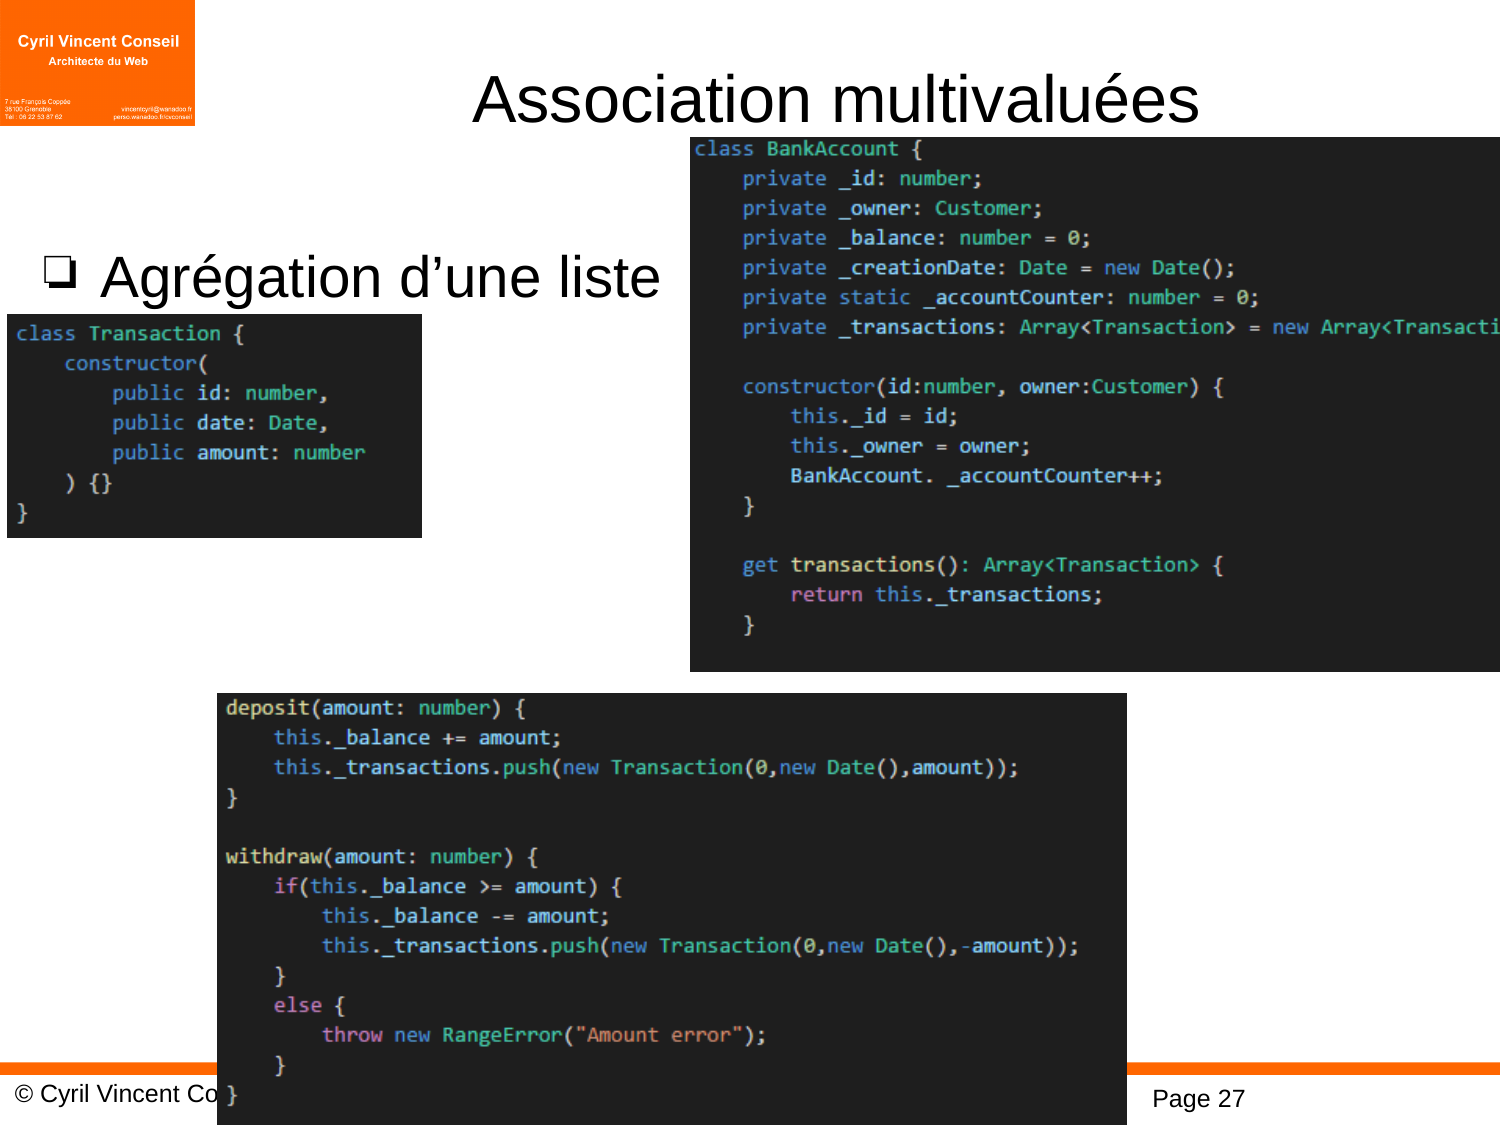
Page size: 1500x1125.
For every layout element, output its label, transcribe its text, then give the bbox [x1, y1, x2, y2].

picture [0, 0, 195, 126]
picture [216, 693, 1127, 1125]
picture [690, 136, 1500, 672]
title Association multivaluées [194, 2, 1480, 190]
picture [7, 314, 422, 539]
list Agrégation d’une liste [29, 231, 1468, 1059]
